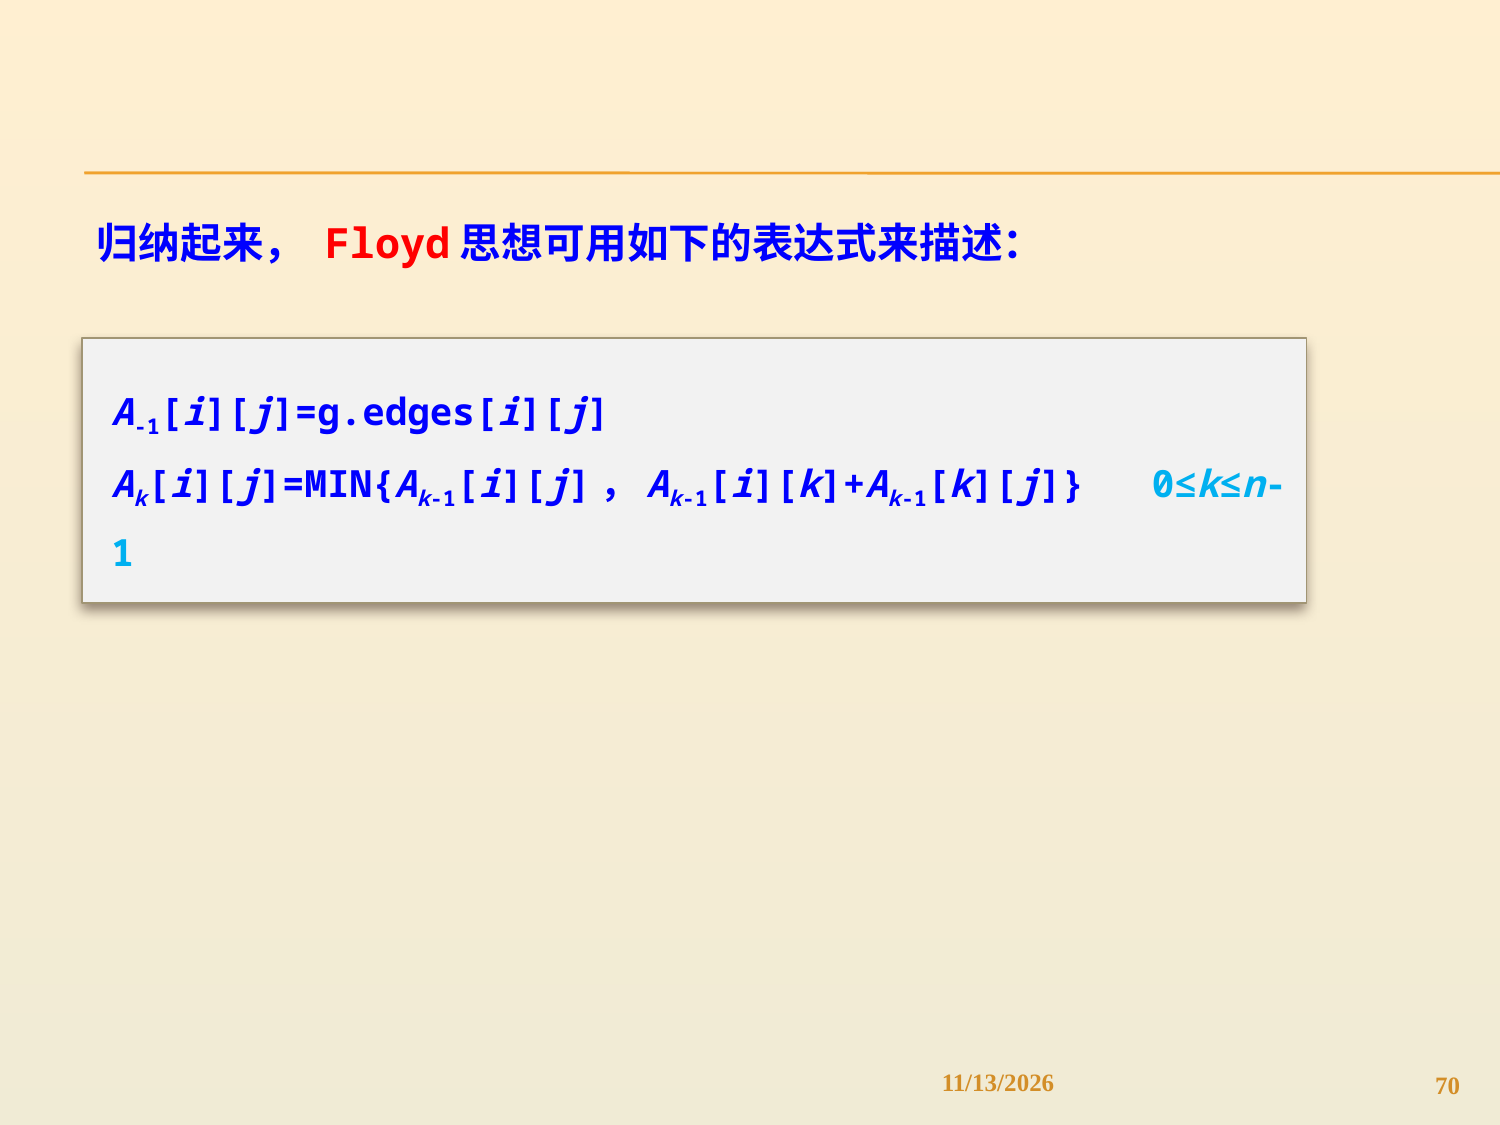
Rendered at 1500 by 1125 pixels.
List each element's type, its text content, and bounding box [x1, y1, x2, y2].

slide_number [927, 1058, 1340, 1106]
text_box 归纳起来， Floyd思想可用如下的表达式来描述： [82, 209, 1405, 274]
slide_number 70 [1350, 1062, 1475, 1103]
text_box A-1[i][j]=g.edges[i][j] Ak[i][j]=MIN{Ak-1[i][j]，Ak-1[i][k]+Ak-1[k][j]} 0≤k≤n-1 [81, 337, 1307, 604]
